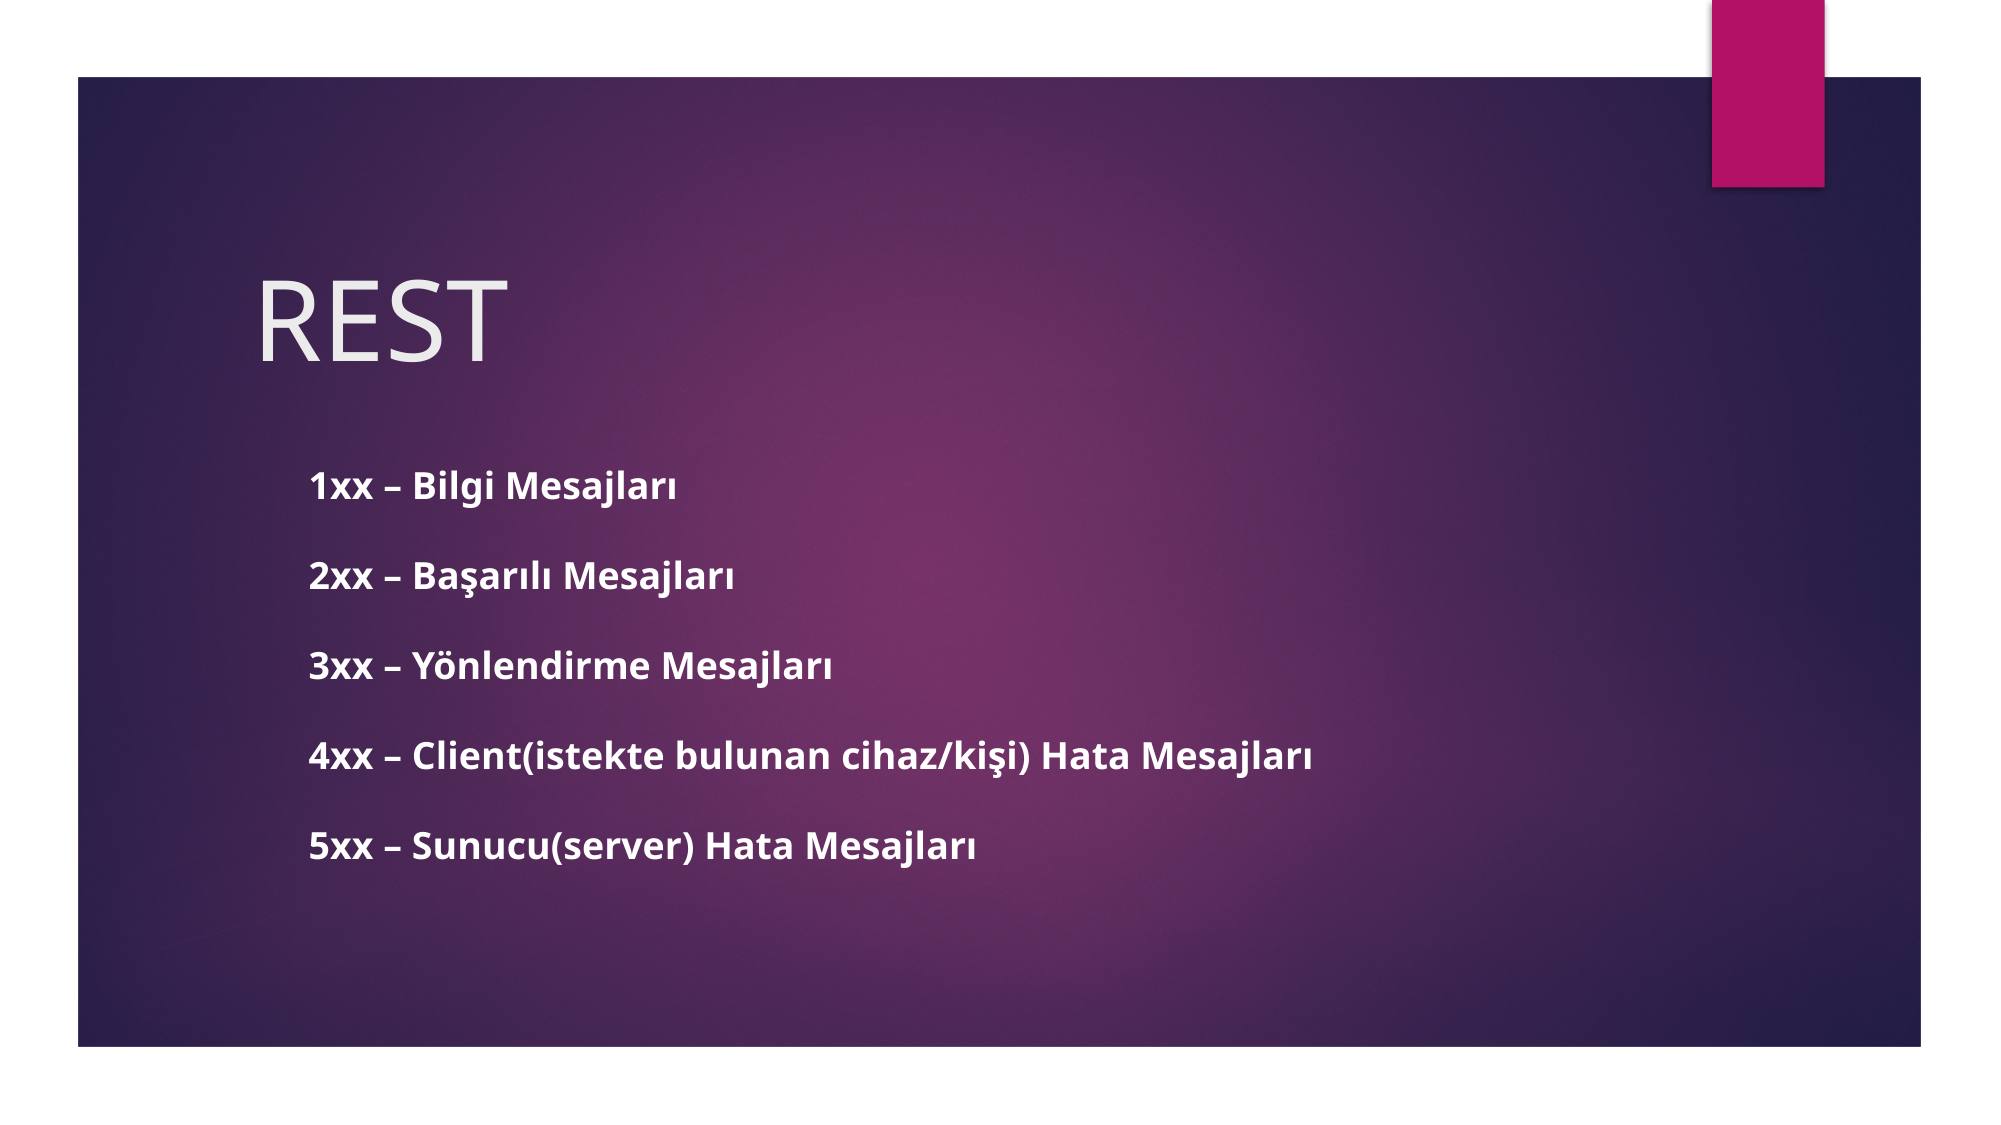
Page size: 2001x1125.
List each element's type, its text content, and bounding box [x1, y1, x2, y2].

text_box 1xx – Bilgi Mesajları 2xx – Başarılı Mesajları 3xx – Yönlendirme Mesajları 4xx – Client(istekte bulunan cihaz/kişi) Hata Mesajları 5xx – Sunucu(server) Hata Mesajları [293, 454, 1532, 920]
title REST [237, 0, 1738, 392]
